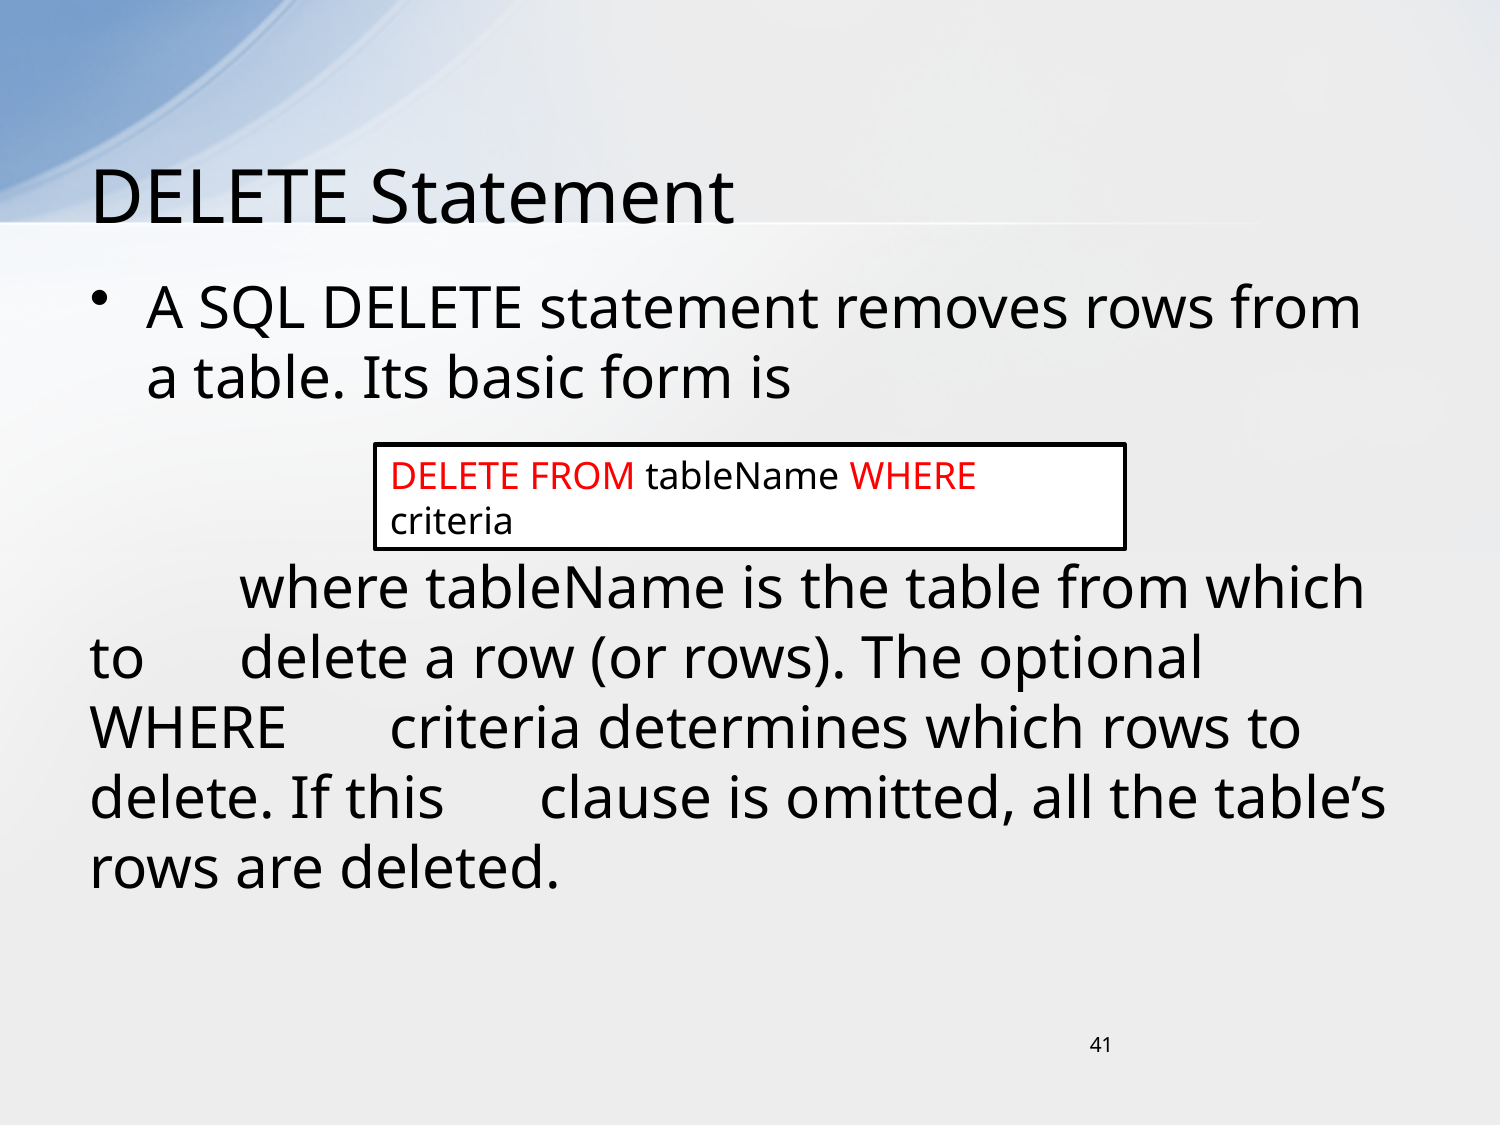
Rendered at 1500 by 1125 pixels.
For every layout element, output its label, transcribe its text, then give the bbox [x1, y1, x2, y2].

list A SQL DELETE statement removes rows from a table. Its basic form is where tableName is the table from which to delete a row (or rows). The optional WHERE criteria determines which rows to delete. If this clause is omitted, all the table’s rows are deleted. [75, 262, 1425, 1005]
title DELETE Statement [75, 58, 1425, 247]
text_box DELETE FROM tableName WHERE criteria [373, 442, 1127, 551]
picture [0, 0, 1500, 1125]
slide_number 41 [1074, 1024, 1425, 1103]
